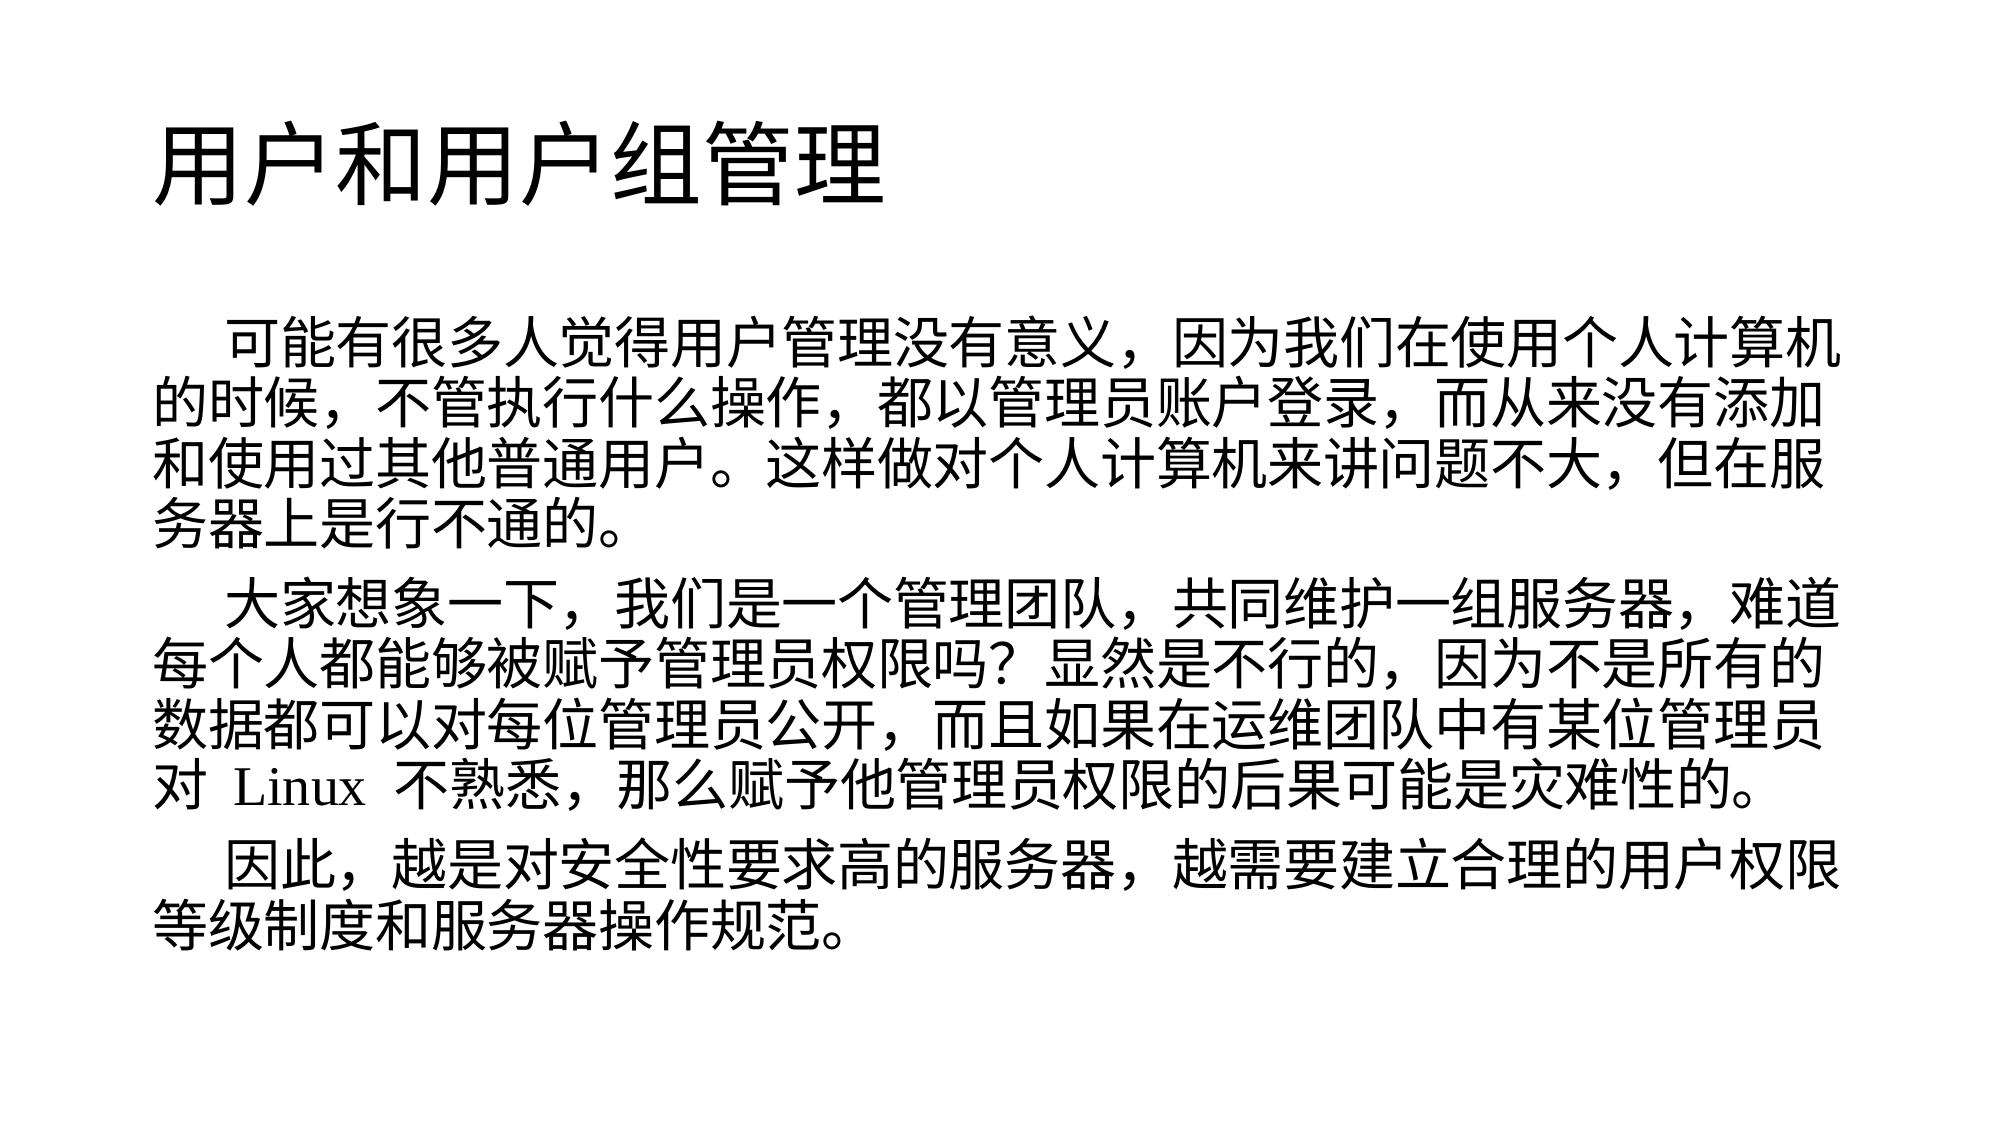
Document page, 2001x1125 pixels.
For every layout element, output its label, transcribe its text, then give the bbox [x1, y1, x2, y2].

title 用户和用户组管理 [137, 59, 1863, 278]
list 可能有很多人觉得用户管理没有意义，因为我们在使用个人计算机的时候，不管执行什么操作，都以管理员账户登录，而从来没有添加和使用过其他普通用户。这样做对个人计算机来讲问题不大，但在服务器上是行不通的。 大家想象一下，我们是一个管理团队，共同维护一组服务器，难道每个人都能够被赋予管理员权限吗？显然是不行的，因为不是所有的数据都可以对每位管理员公开，而且如果在运维团队中有某位管理员对 Linux 不熟悉，那么赋予他管理员权限的后果可能是灾难性的。 因此，越是对安全性要求高的服务器，越需要建立合理的用户权限等级制度和服务器操作规范。 [137, 307, 1863, 1022]
